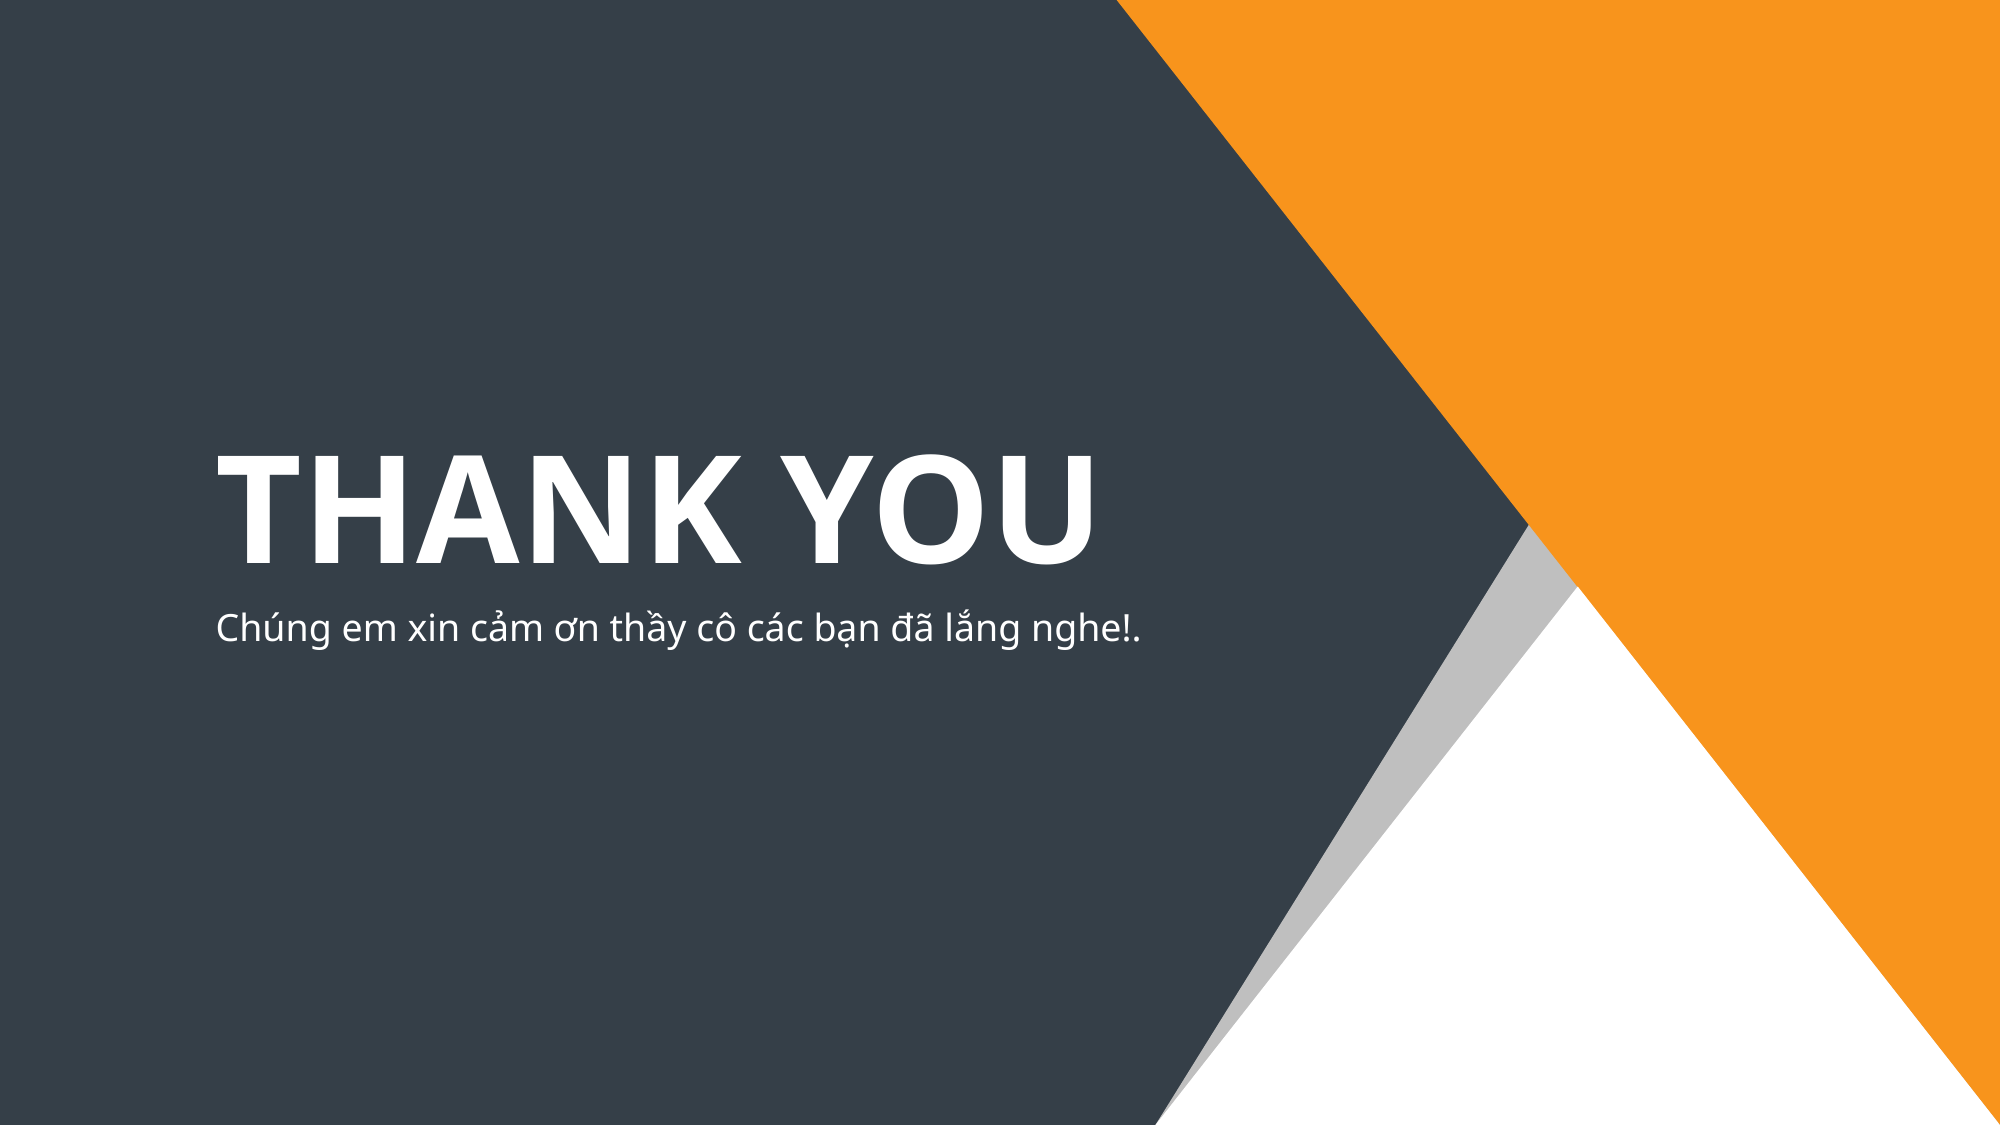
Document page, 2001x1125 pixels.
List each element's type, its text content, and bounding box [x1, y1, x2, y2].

text_box THANK YOU [200, 405, 1116, 596]
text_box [1116, 0, 2000, 1125]
text_box Chúng em xin cảm ơn thầy cô các bạn đã lắng nghe!. [200, 596, 1116, 657]
